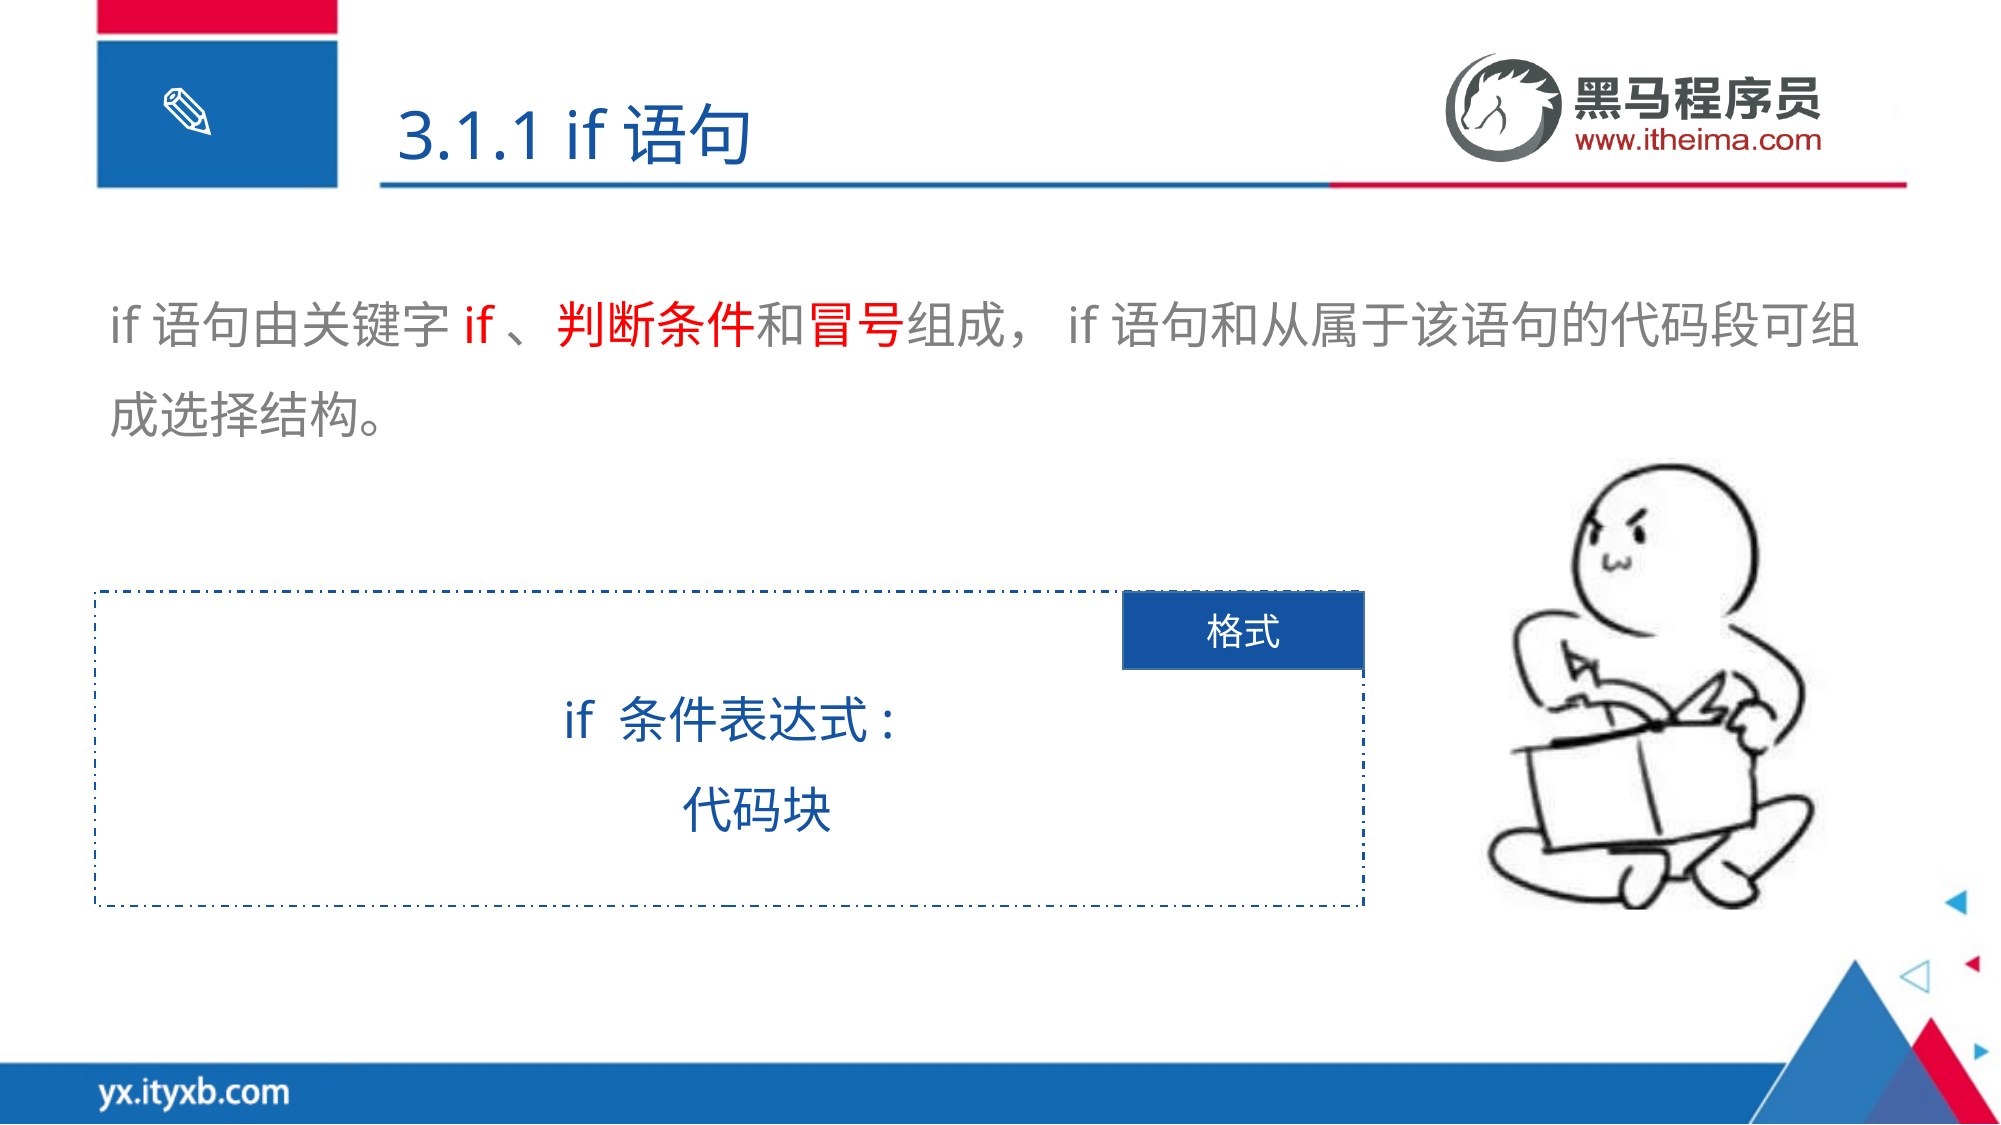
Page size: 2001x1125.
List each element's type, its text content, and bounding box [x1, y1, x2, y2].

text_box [94, 591, 1364, 910]
picture [0, 0, 2000, 1124]
text_box 3.1.1 if语句 [382, 94, 1754, 182]
text_box if语句由关键字if、判断条件和冒号组成，if语句和从属于该语句的代码段可组成选择结构。 [94, 256, 1902, 452]
